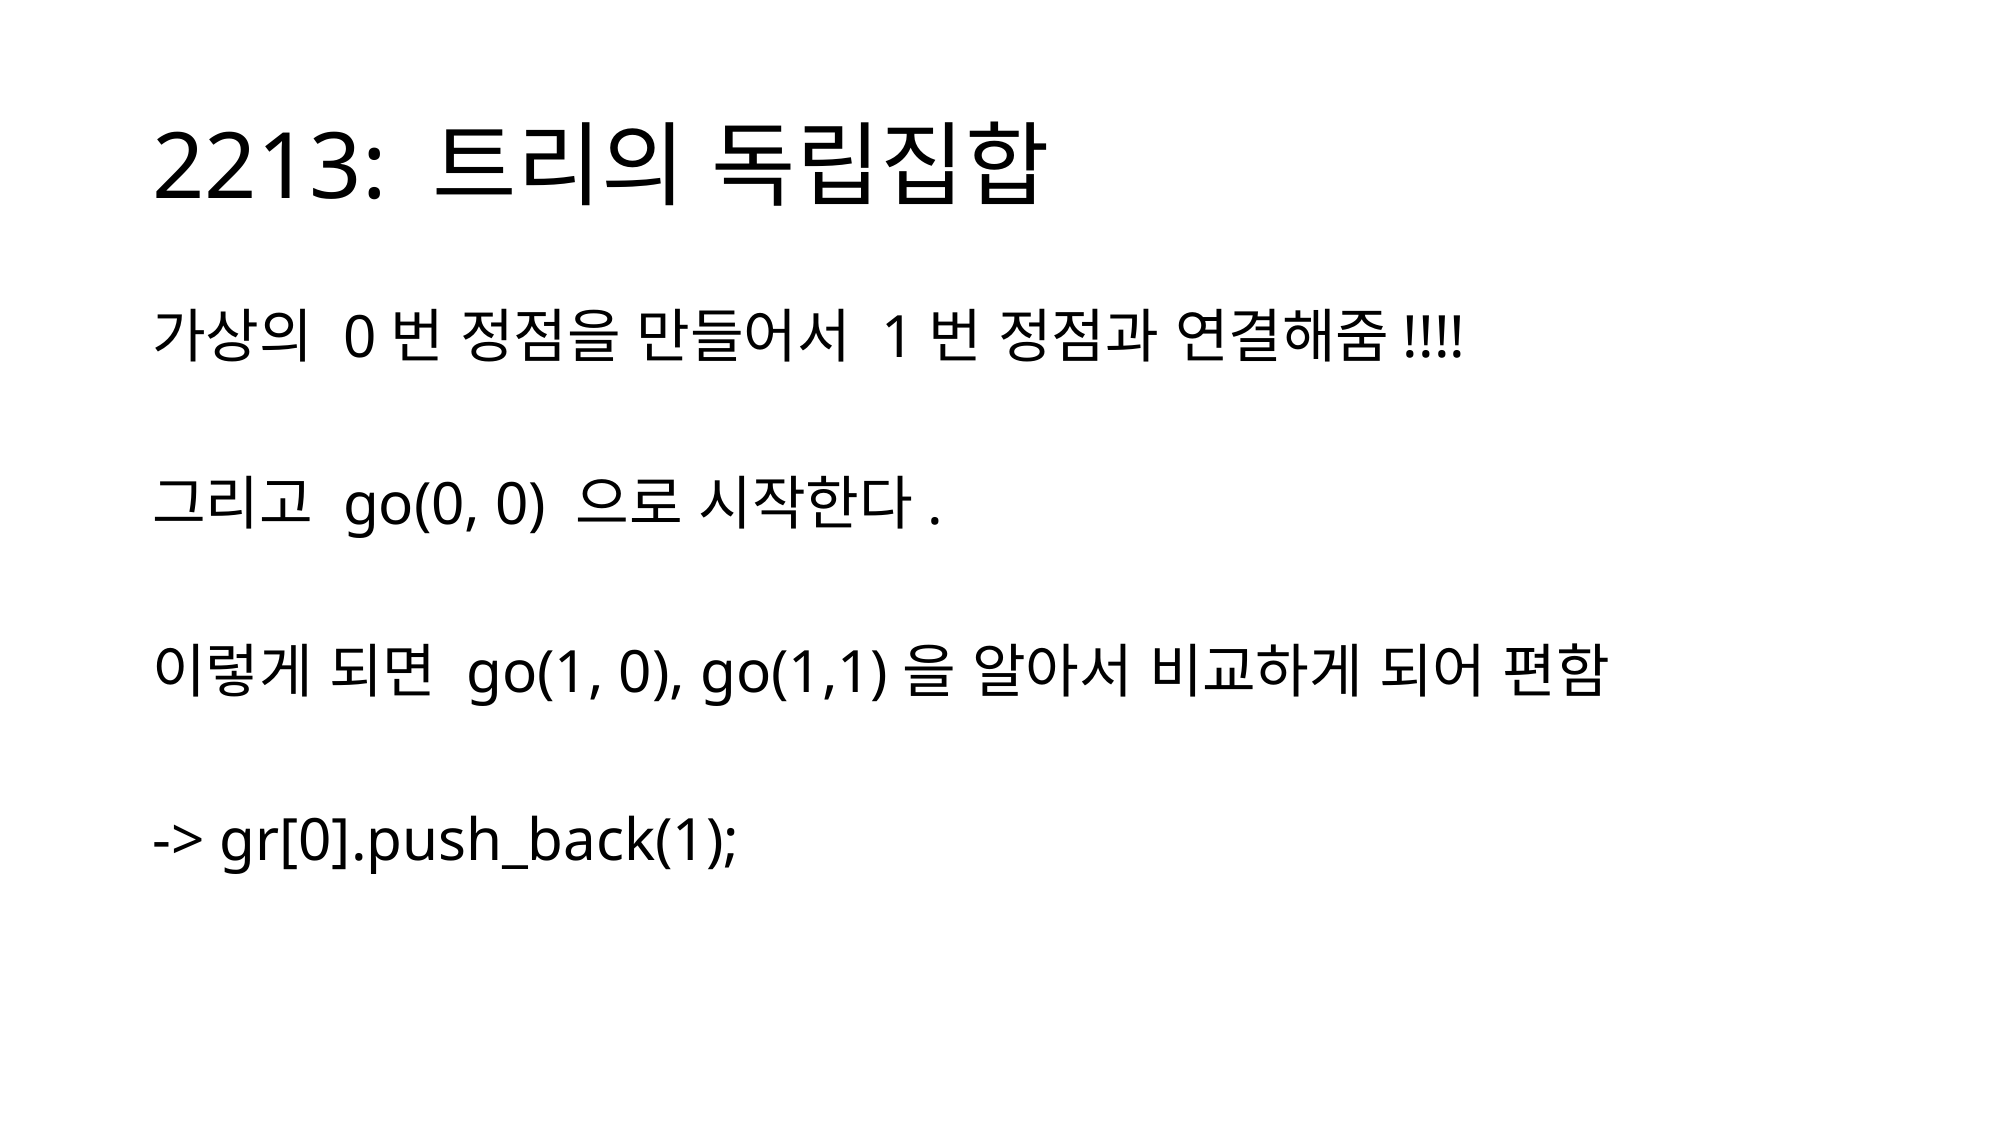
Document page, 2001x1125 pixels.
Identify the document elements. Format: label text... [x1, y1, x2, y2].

list 가상의 0번 정점을 만들어서 1번 정점과 연결해줌!!!! 그리고 go(0, 0) 으로 시작한다. 이렇게 되면 go(1, 0), go(1,1)을 알아서 비교하게 되어 편함 -> gr[0].push_back(1); [137, 299, 1863, 1014]
title 2213: 트리의 독립집합 [137, 59, 1863, 278]
